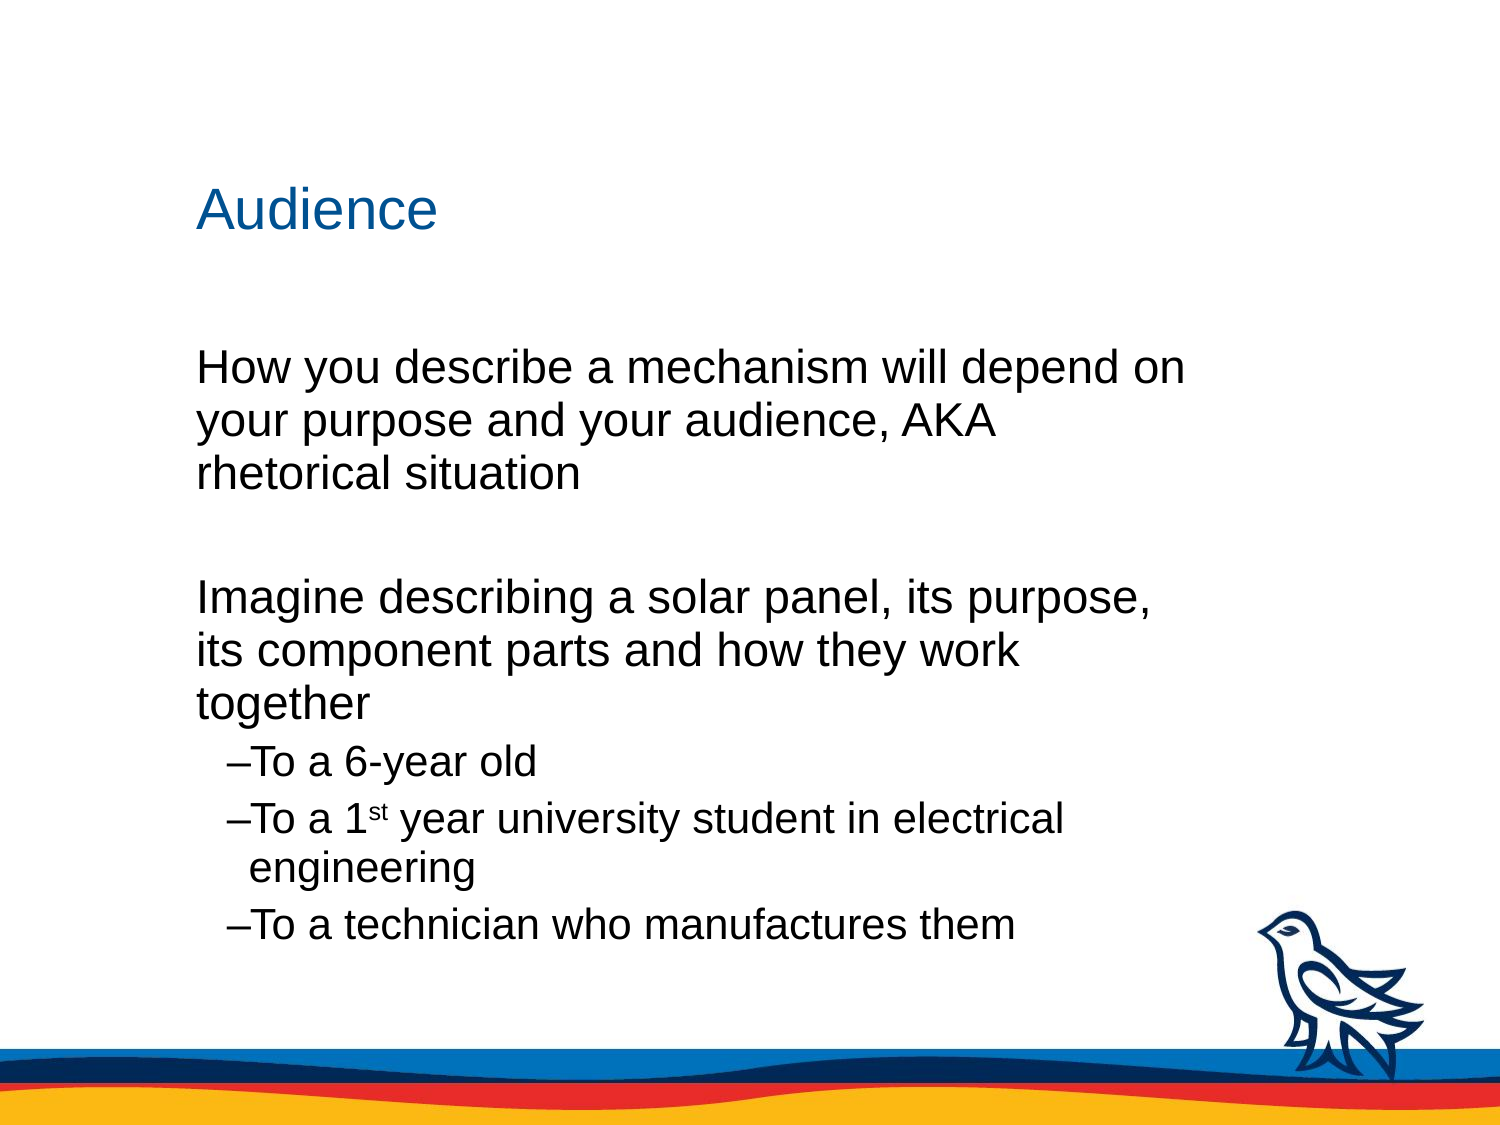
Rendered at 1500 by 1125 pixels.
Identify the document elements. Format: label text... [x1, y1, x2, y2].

picture [0, 0, 1500, 1125]
title Audience [181, 115, 1209, 304]
list How you describe a mechanism will depend on your purpose and your audience, AKA rhetorical situation Imagine describing a solar panel, its purpose, its component parts and how they work together To a 6-year old To a 1st year university student in electrical engineering To a technician who manufactures them [181, 333, 1209, 961]
